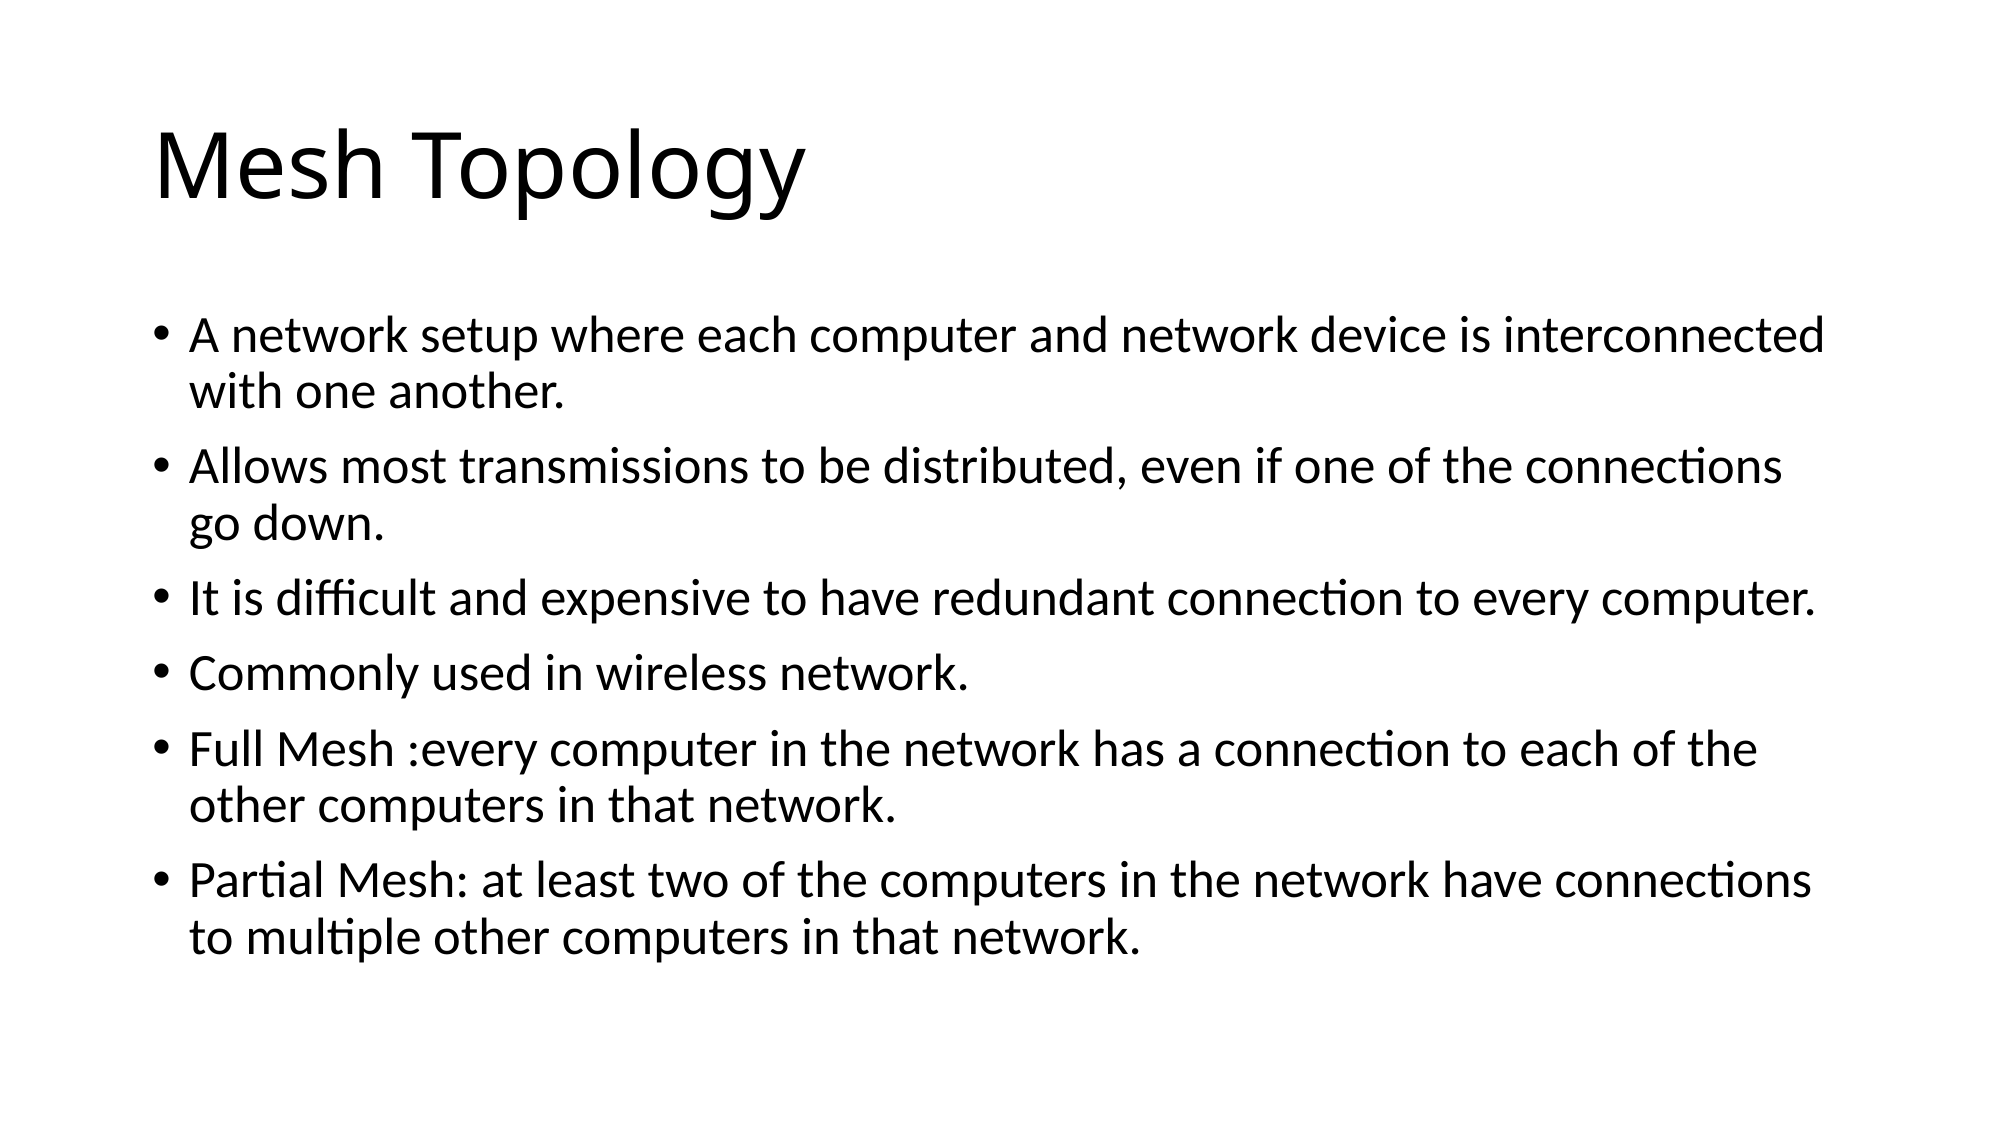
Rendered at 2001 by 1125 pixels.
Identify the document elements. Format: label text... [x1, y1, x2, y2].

title Mesh Topology [137, 59, 1863, 278]
list A network setup where each computer and network device is interconnected with one another. Allows most transmissions to be distributed, even if one of the connections go down. It is difficult and expensive to have redundant connection to every computer. Commonly used in wireless network. Full Mesh :every computer in the network has a connection to each of the other computers in that network. Partial Mesh: at least two of the computers in the network have connections to multiple other computers in that network. [137, 299, 1863, 1014]
